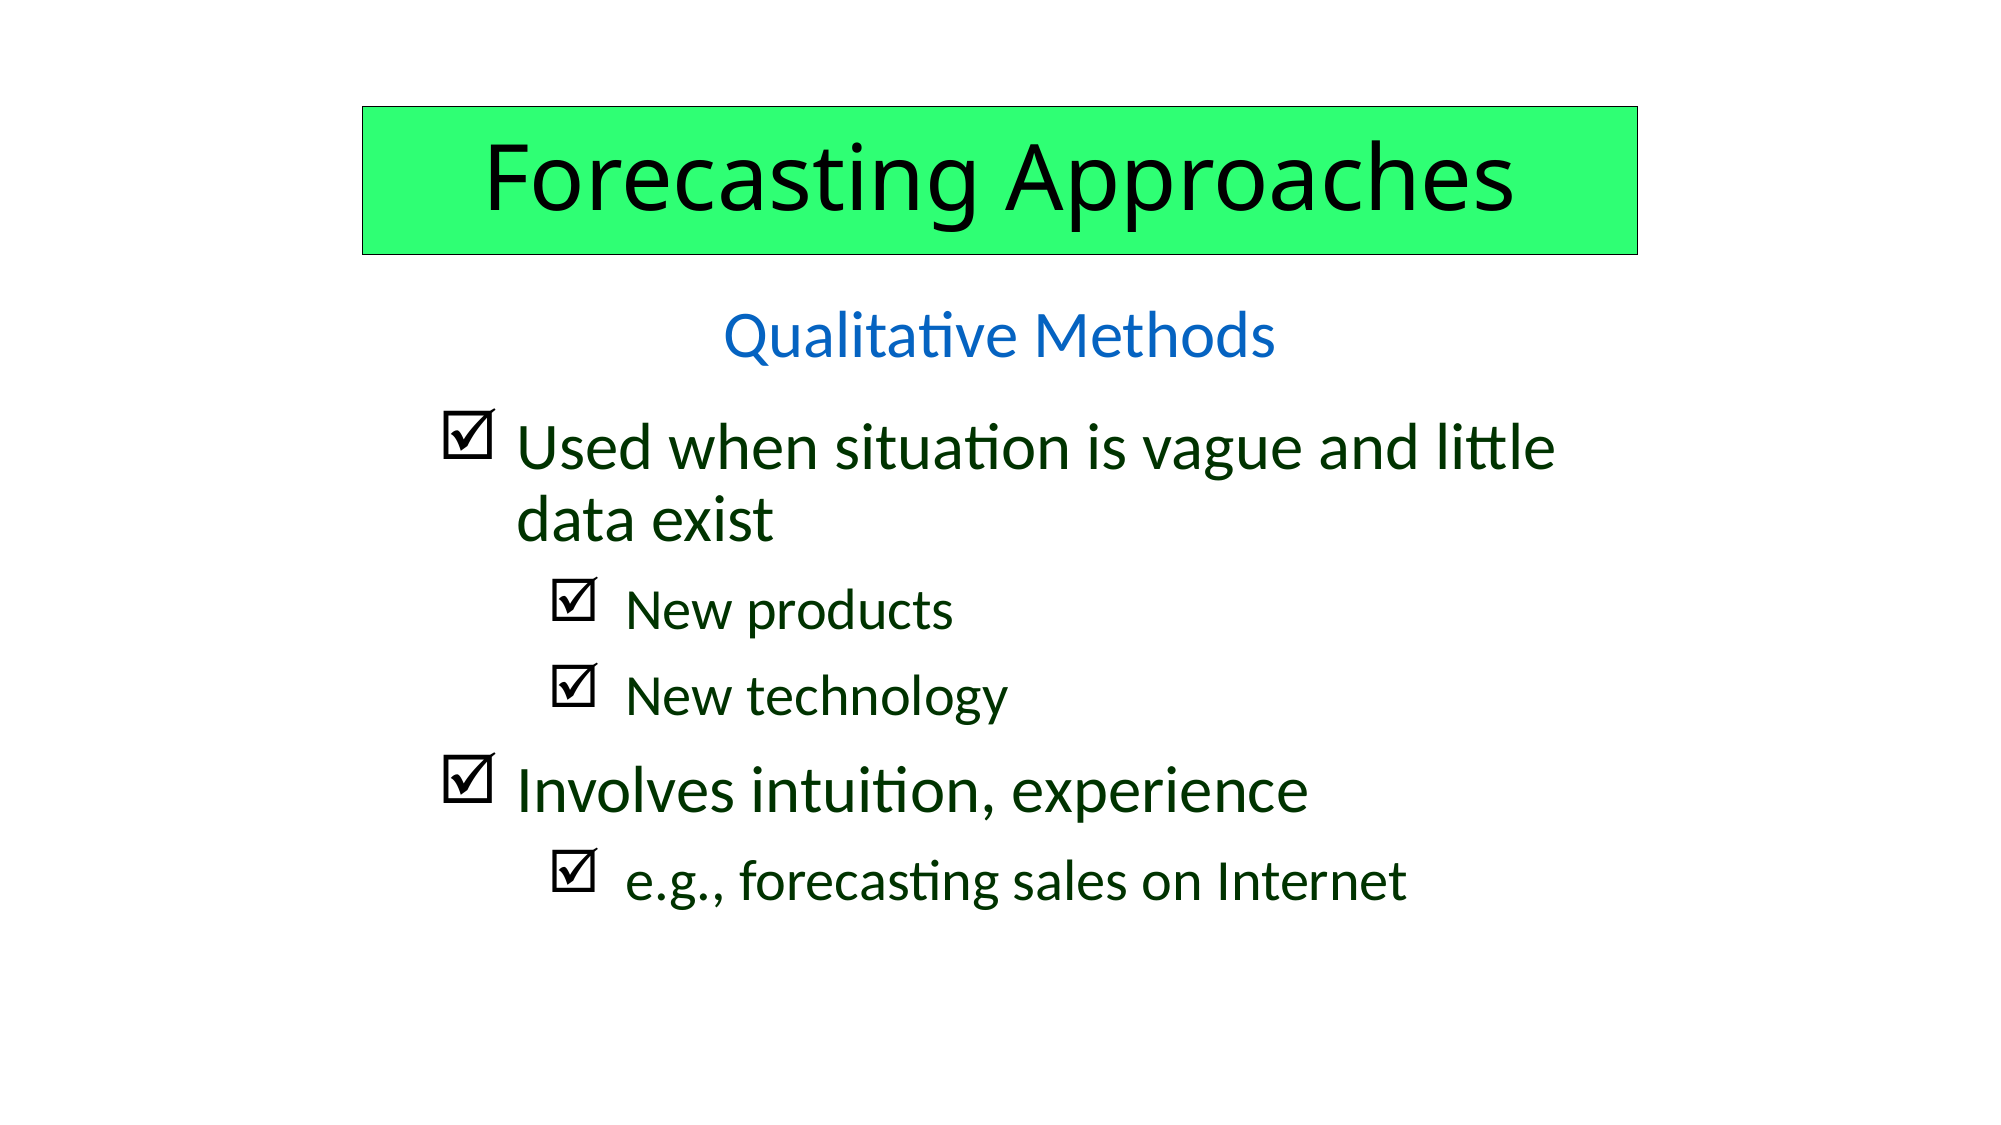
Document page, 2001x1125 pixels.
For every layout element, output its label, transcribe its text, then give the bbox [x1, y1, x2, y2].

title Forecasting Approaches [362, 106, 1638, 255]
text_box Used when situation is vague and little data exist New products New technology Involves intuition, experience e.g., forecasting sales on Internet [422, 404, 1578, 989]
text_box Qualitative Methods [607, 283, 1393, 380]
